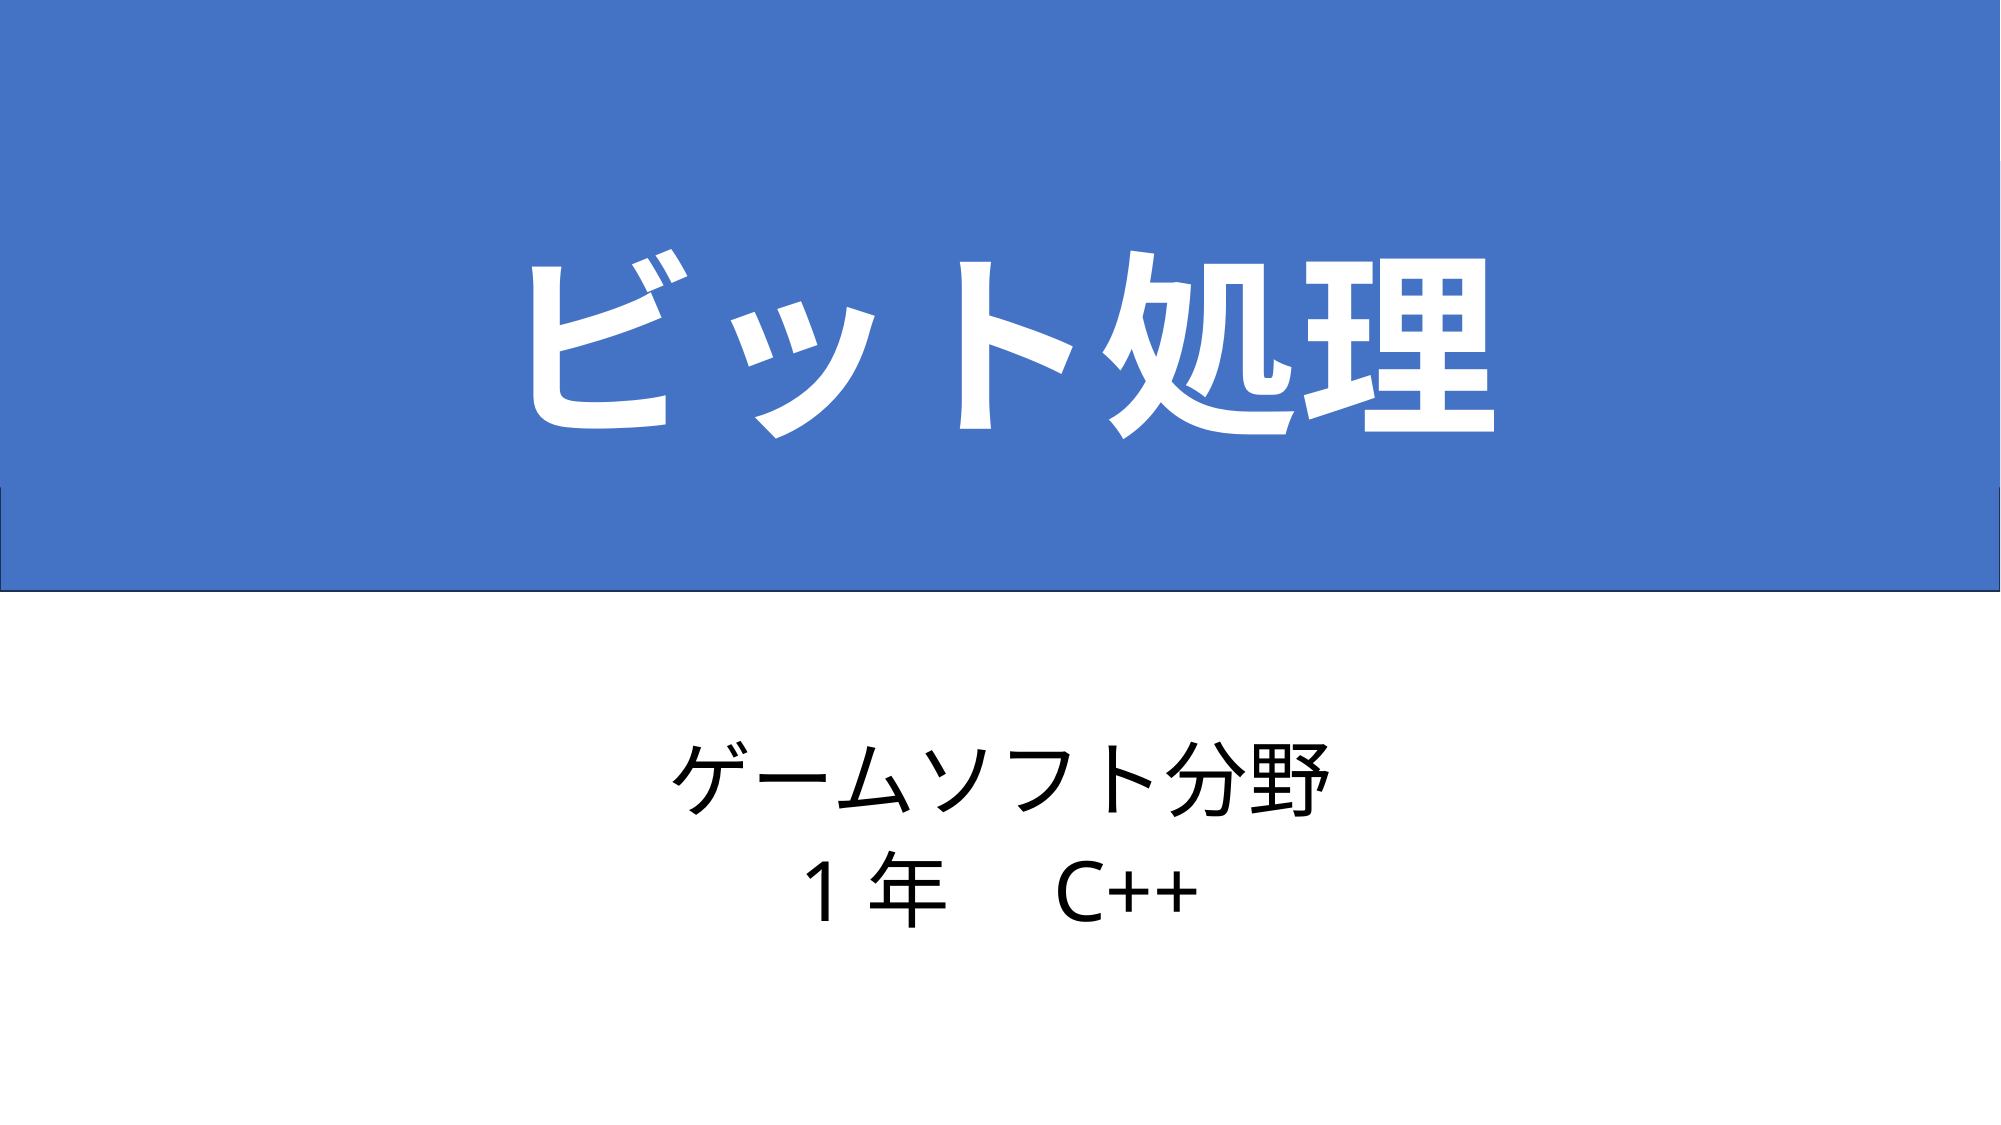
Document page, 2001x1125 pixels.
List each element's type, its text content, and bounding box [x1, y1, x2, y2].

subtitle ゲームソフト分野 1年 C++ [249, 610, 1750, 988]
text_box ビット処理 [199, 160, 1801, 471]
text_box [0, 36, 2000, 488]
